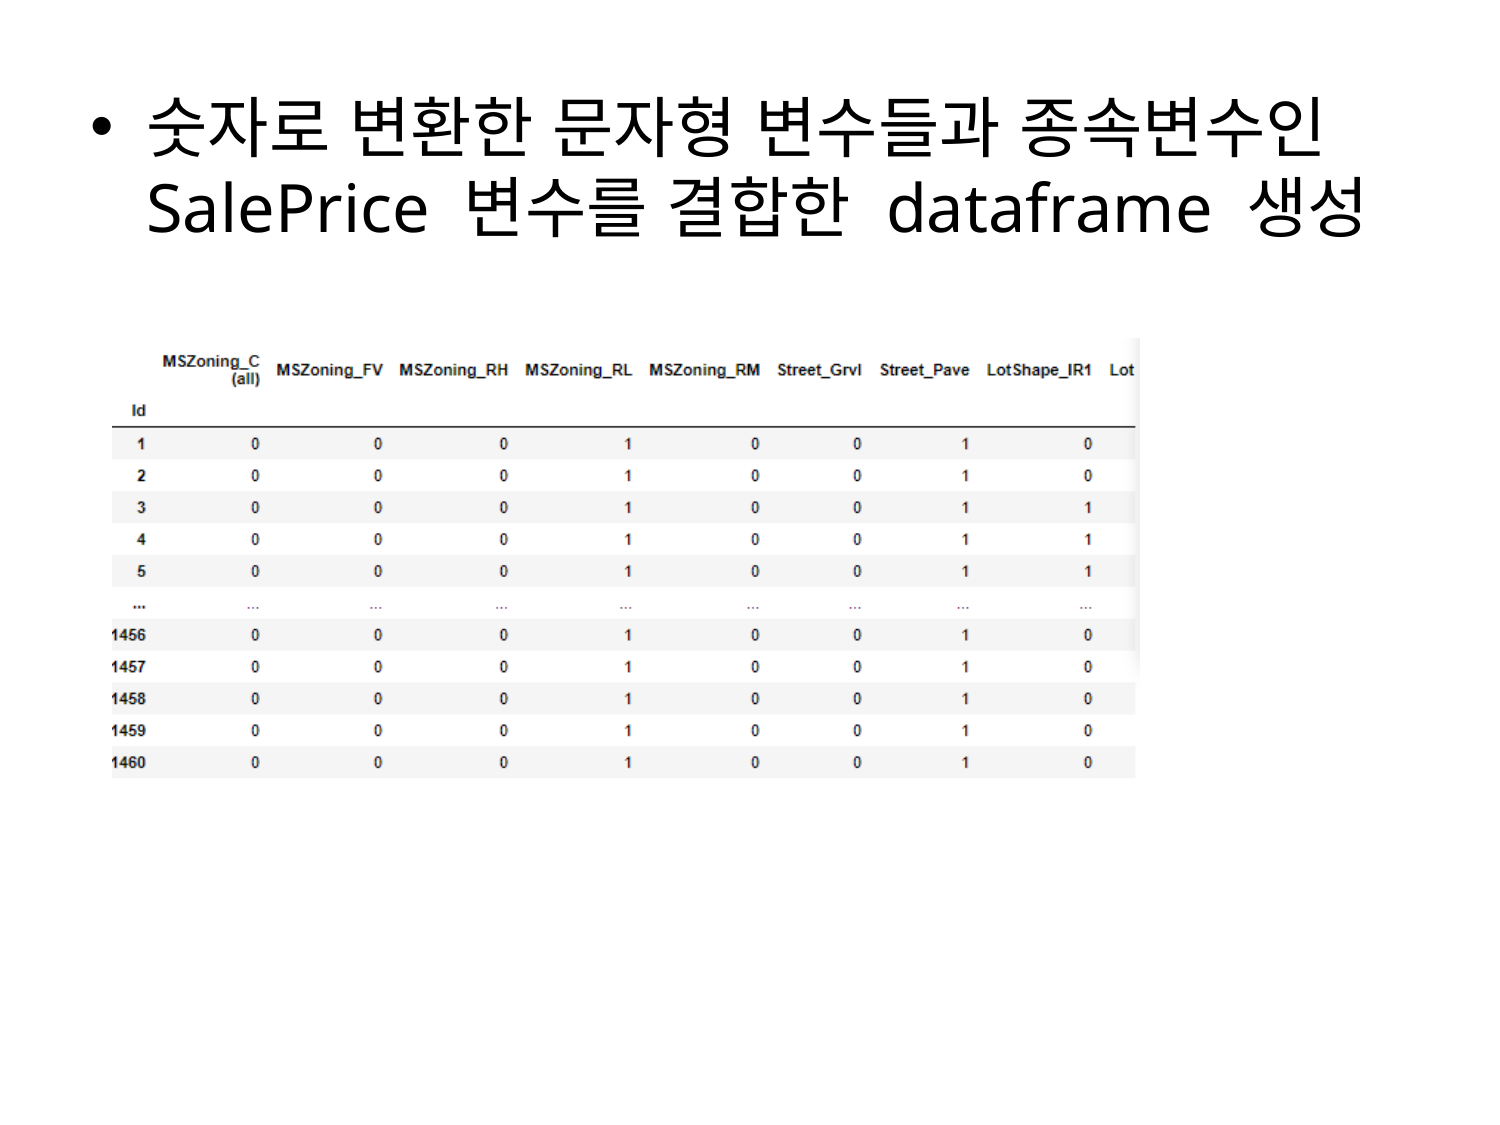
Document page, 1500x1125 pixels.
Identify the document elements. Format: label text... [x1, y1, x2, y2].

list 숫자로 변환한 문자형 변수들과 종속변수인 SalePrice 변수를 결합한 dataframe 생성 [75, 78, 1425, 1071]
picture [111, 337, 1140, 788]
